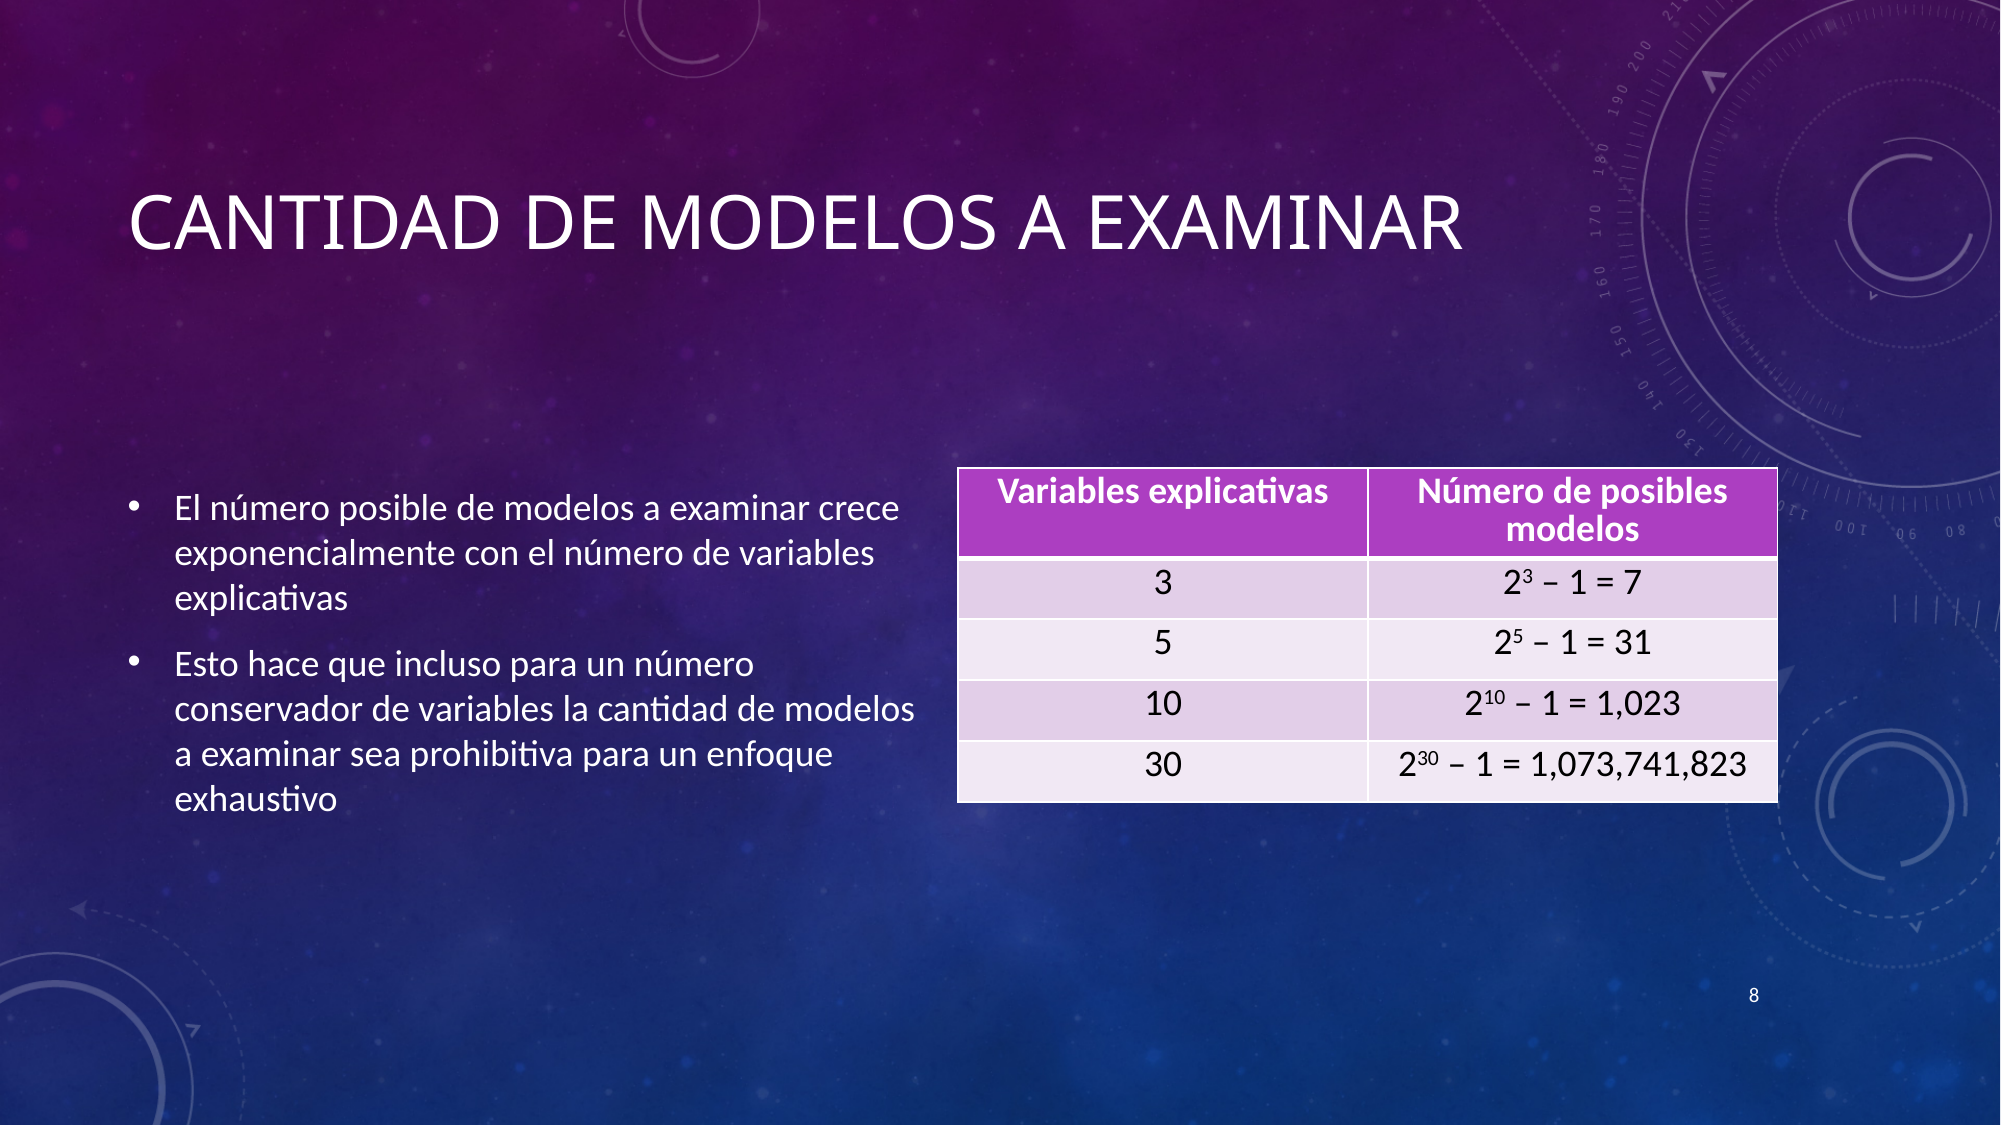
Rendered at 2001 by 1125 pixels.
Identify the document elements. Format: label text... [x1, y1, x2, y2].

table_cell 5 [959, 620, 1367, 679]
table_header Variables explicativas [959, 469, 1367, 556]
picture [0, 0, 2001, 1125]
slide_number 8 [1684, 963, 1775, 1025]
table_cell 210 – 1 = 1,023 [1369, 681, 1777, 740]
table_cell 230 – 1 = 1,073,741,823 [1369, 742, 1777, 801]
table_cell 25 – 1 = 31 [1369, 620, 1777, 679]
table_header Número de posibles modelos [1369, 469, 1777, 556]
table_cell 23 – 1 = 7 [1369, 561, 1777, 618]
title Cantidad de modelos a examinar [112, 99, 1775, 339]
table_cell 30 [959, 742, 1367, 801]
list El número posible de modelos a examinar crece exponencialmente con el número de variables explicativas Esto hace que incluso para un número conservador de variables la cantidad de modelos a examinar sea prohibitiva para un enfoque exhaustivo [112, 351, 932, 950]
table_cell 3 [959, 561, 1367, 618]
table_cell 10 [959, 681, 1367, 740]
